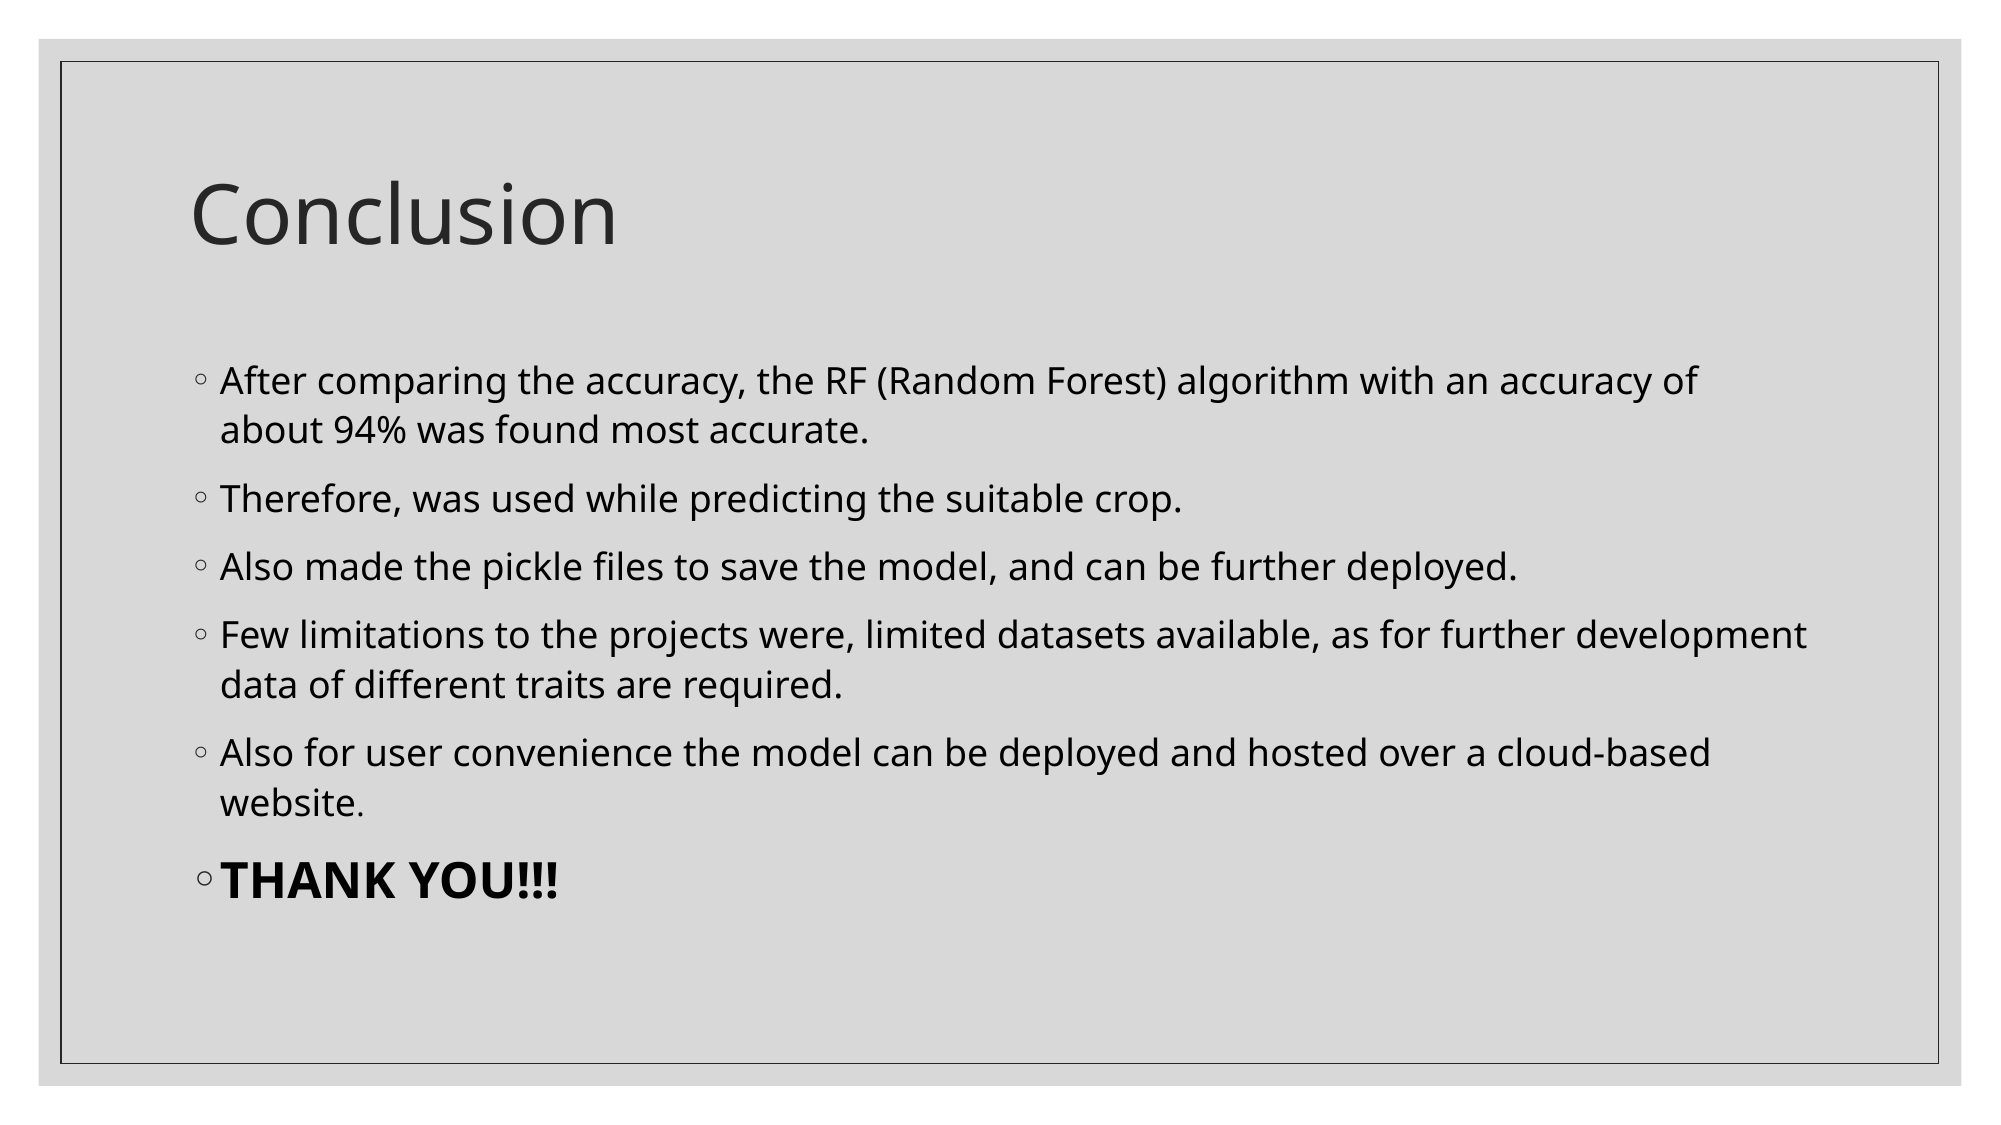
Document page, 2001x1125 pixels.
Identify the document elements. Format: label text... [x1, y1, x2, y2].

title Conclusion [174, 105, 1825, 331]
list After comparing the accuracy, the RF (Random Forest) algorithm with an accuracy of about 94% was found most accurate. Therefore, was used while predicting the suitable crop. Also made the pickle files to save the model, and can be further deployed. Few limitations to the projects were, limited datasets available, as for further development data of different traits are required. Also for user convenience the model can be deployed and hosted over a cloud-based website. THANK YOU!!! [174, 345, 1825, 977]
